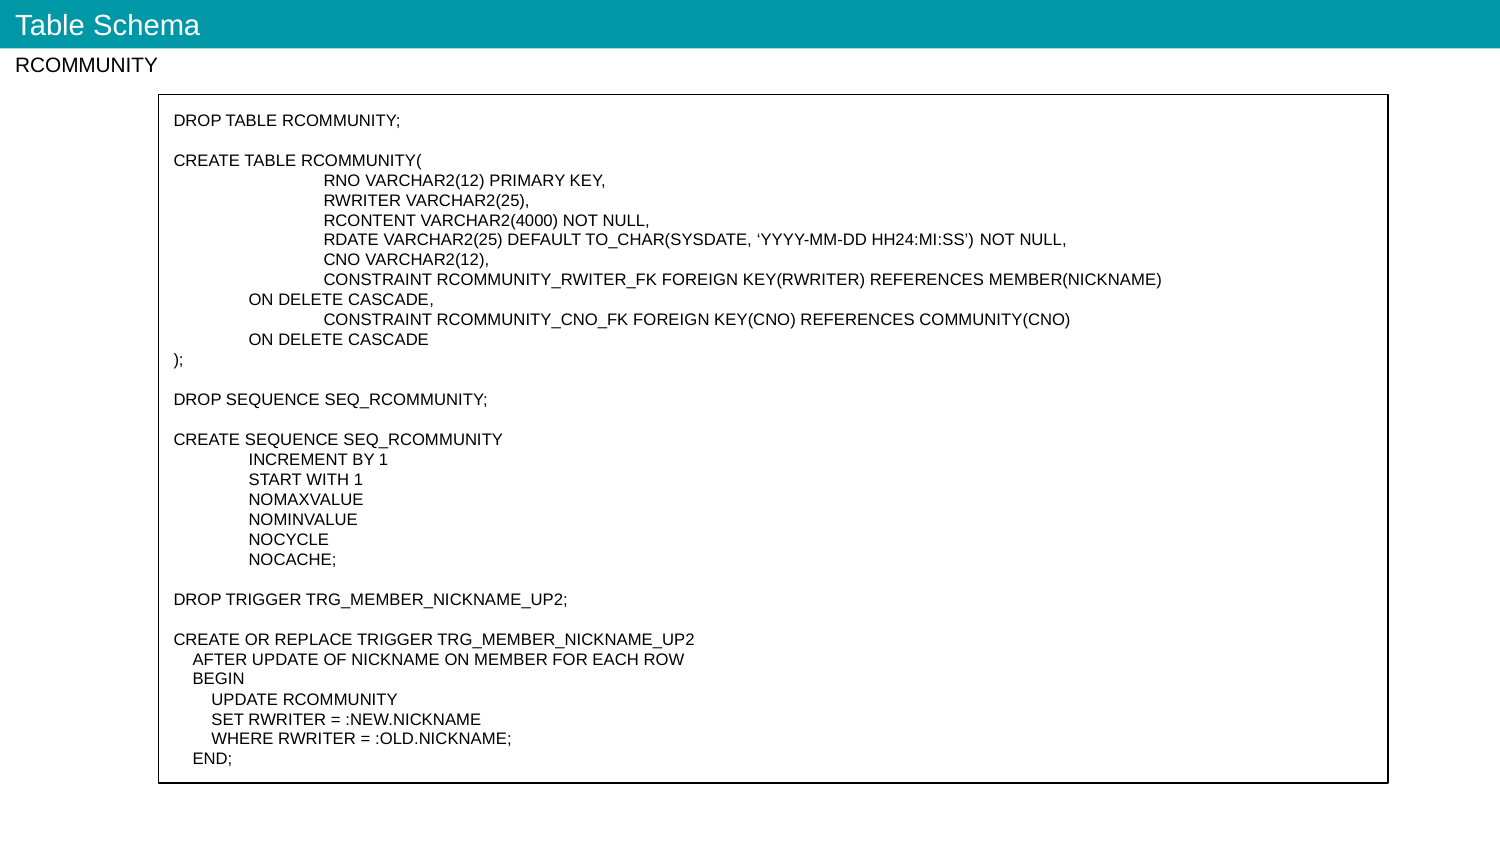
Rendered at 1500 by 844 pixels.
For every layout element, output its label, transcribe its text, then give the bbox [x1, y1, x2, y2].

text_box [424, 0, 1500, 49]
text_box RCOMMUNITY [0, 57, 424, 90]
text_box DROP TABLE RCOMMUNITY; CREATE TABLE RCOMMUNITY( RNO VARCHAR2(12) PRIMARY KEY, RWRITER VARCHAR2(25), RCONTENT VARCHAR2(4000) NOT NULL, RDATE VARCHAR2(25) DEFAULT TO_CHAR(SYSDATE, ‘YYYY-MM-DD HH24:MI:SS’) NOT NULL, CNO VARCHAR2(12), CONSTRAINT RCOMMUNITY_RWITER_FK FOREIGN KEY(RWRITER) REFERENCES MEMBER(NICKNAME) ON DELETE CASCADE, CONSTRAINT RCOMMUNITY_CNO_FK FOREIGN KEY(CNO) REFERENCES COMMUNITY(CNO) ON DELETE CASCADE ); DROP SEQUENCE SEQ_RCOMMUNITY; CREATE SEQUENCE SEQ_RCOMMUNITY INCREMENT BY 1 START WITH 1 NOMAXVALUE NOMINVALUE NOCYCLE NOCACHE; DROP TRIGGER TRG_MEMBER_NICKNAME_UP2; CREATE OR REPLACE TRIGGER TRG_MEMBER_NICKNAME_UP2 AFTER UPDATE OF NICKNAME ON MEMBER FOR EACH ROW BEGIN UPDATE RCOMMUNITY SET RWRITER = :NEW.NICKNAME WHERE RWRITER = :OLD.NICKNAME; END; [158, 94, 1388, 784]
text_box Table Schema [0, 0, 424, 57]
